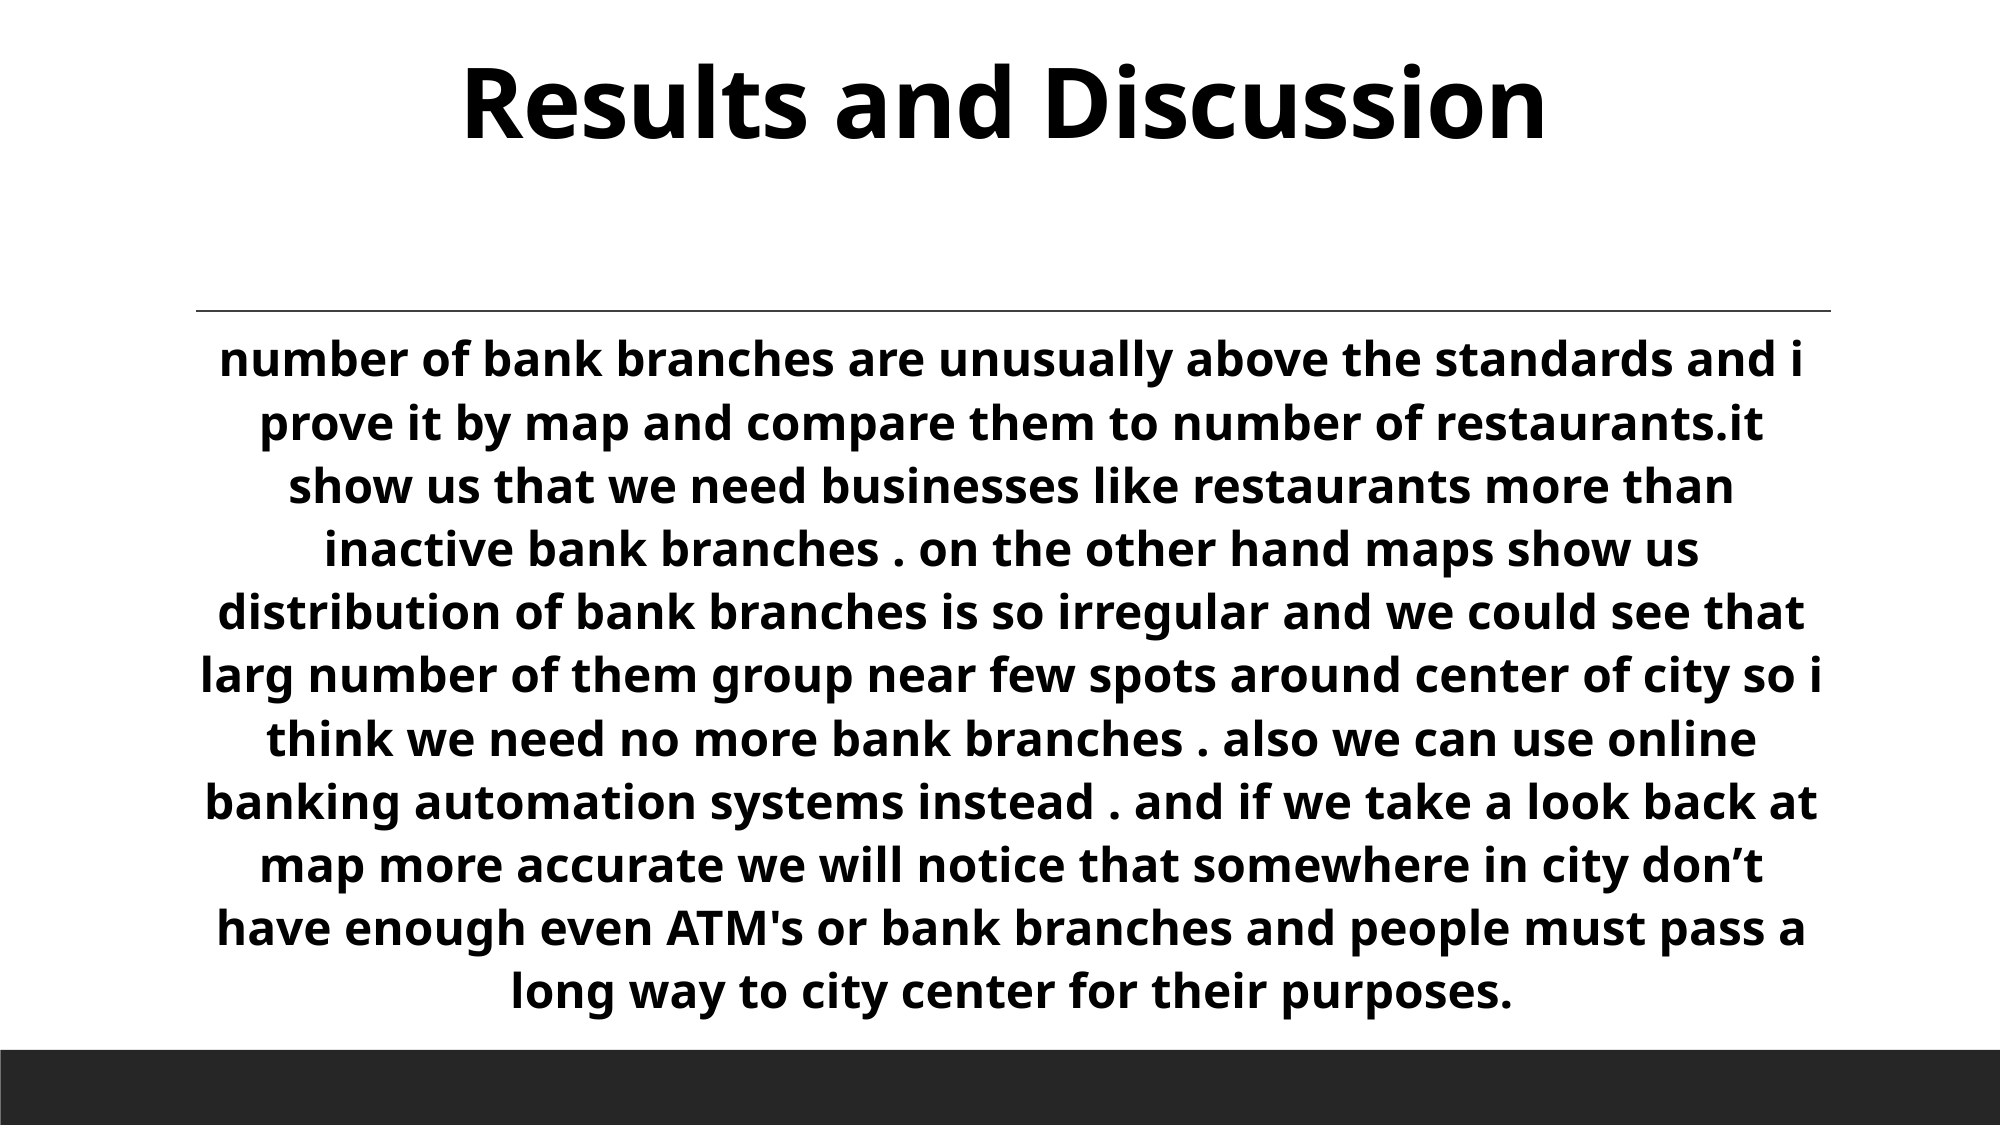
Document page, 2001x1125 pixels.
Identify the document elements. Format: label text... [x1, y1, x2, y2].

title Results and Discussion [180, 47, 1830, 285]
list number of bank branches are unusually above the standards and i prove it by map and compare them to number of restaurants.it show us that we need businesses like restaurants more than inactive bank branches . on the other hand maps show us distribution of bank branches is so irregular and we could see that larg number of them group near few spots around center of city so i think we need no more bank branches . also we can use online banking automation systems instead . and if we take a look back at map more accurate we will notice that somewhere in city don’t have enough even ATM's or bank branches and people must pass a long way to city center for their purposes. [180, 315, 1830, 1017]
